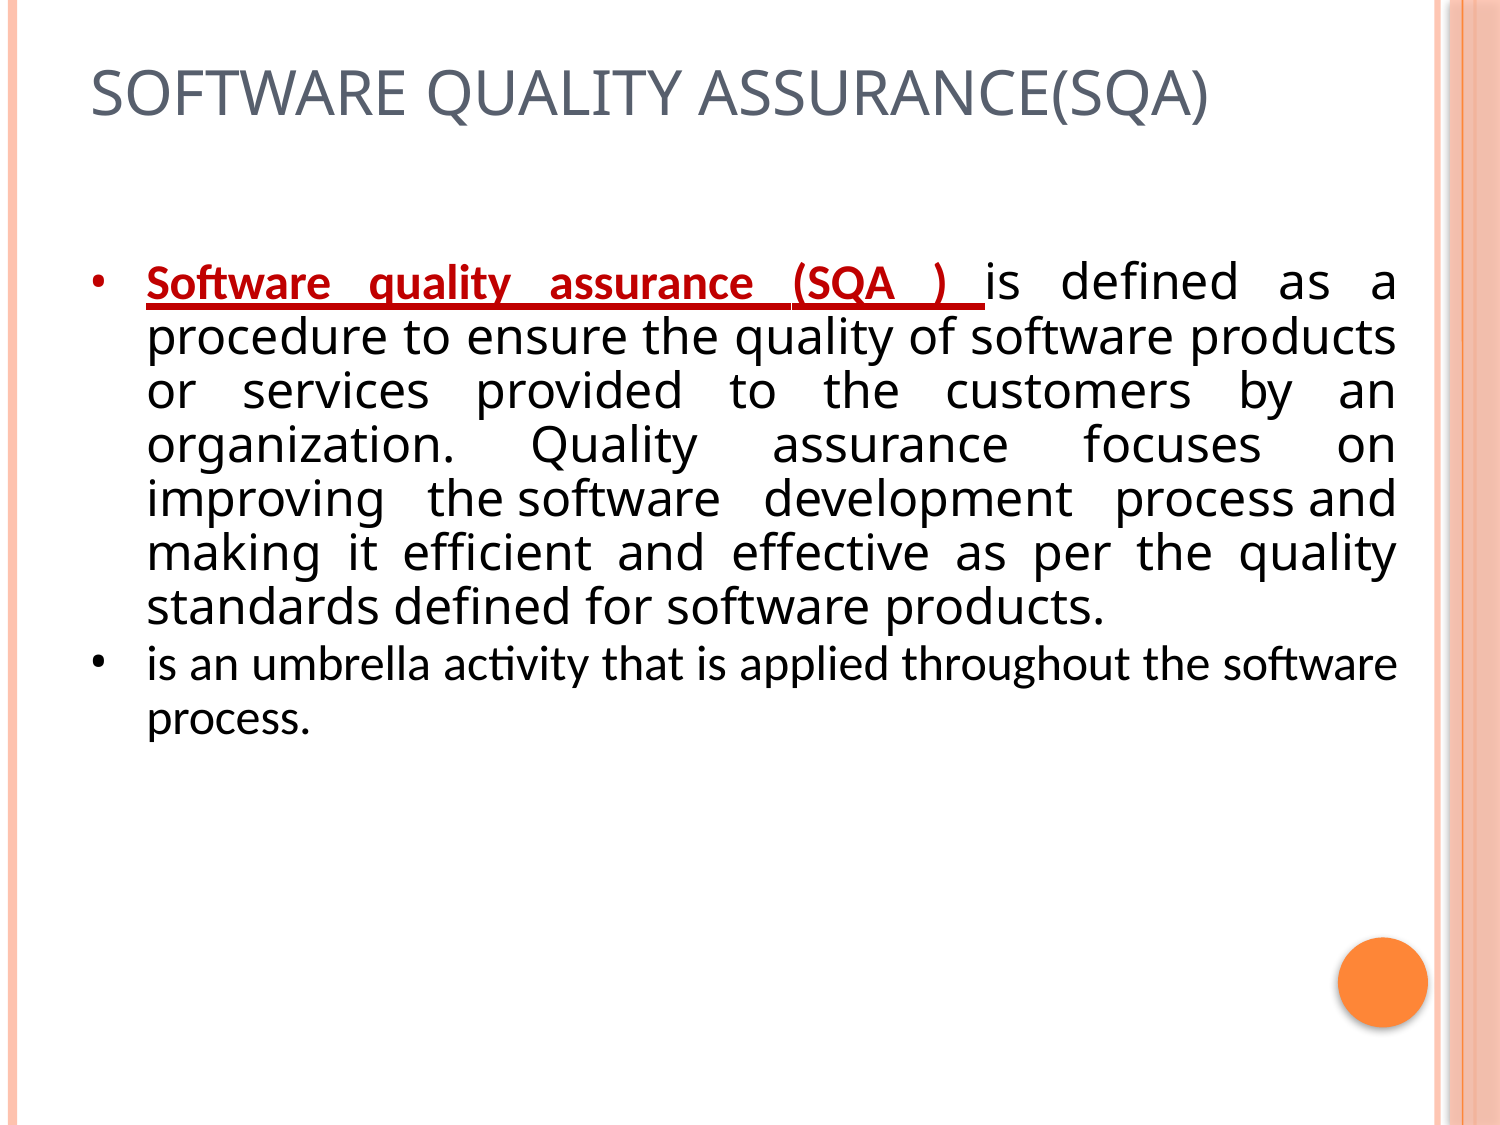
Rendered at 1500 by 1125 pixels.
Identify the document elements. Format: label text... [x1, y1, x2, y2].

title Software Quality Assurance(SQA) [87, 0, 1450, 128]
slide_number 27 [1378, 748, 1417, 1125]
text_box Software quality assurance (SQA ) is defined as a procedure to ensure the quality of software products or services provided to the customers by an organization. Quality assurance focuses on improving the software development process and making it efficient and effective as per the quality standards defined for software products. is an umbrella activity that is applied throughout the software process. [87, 253, 1399, 745]
